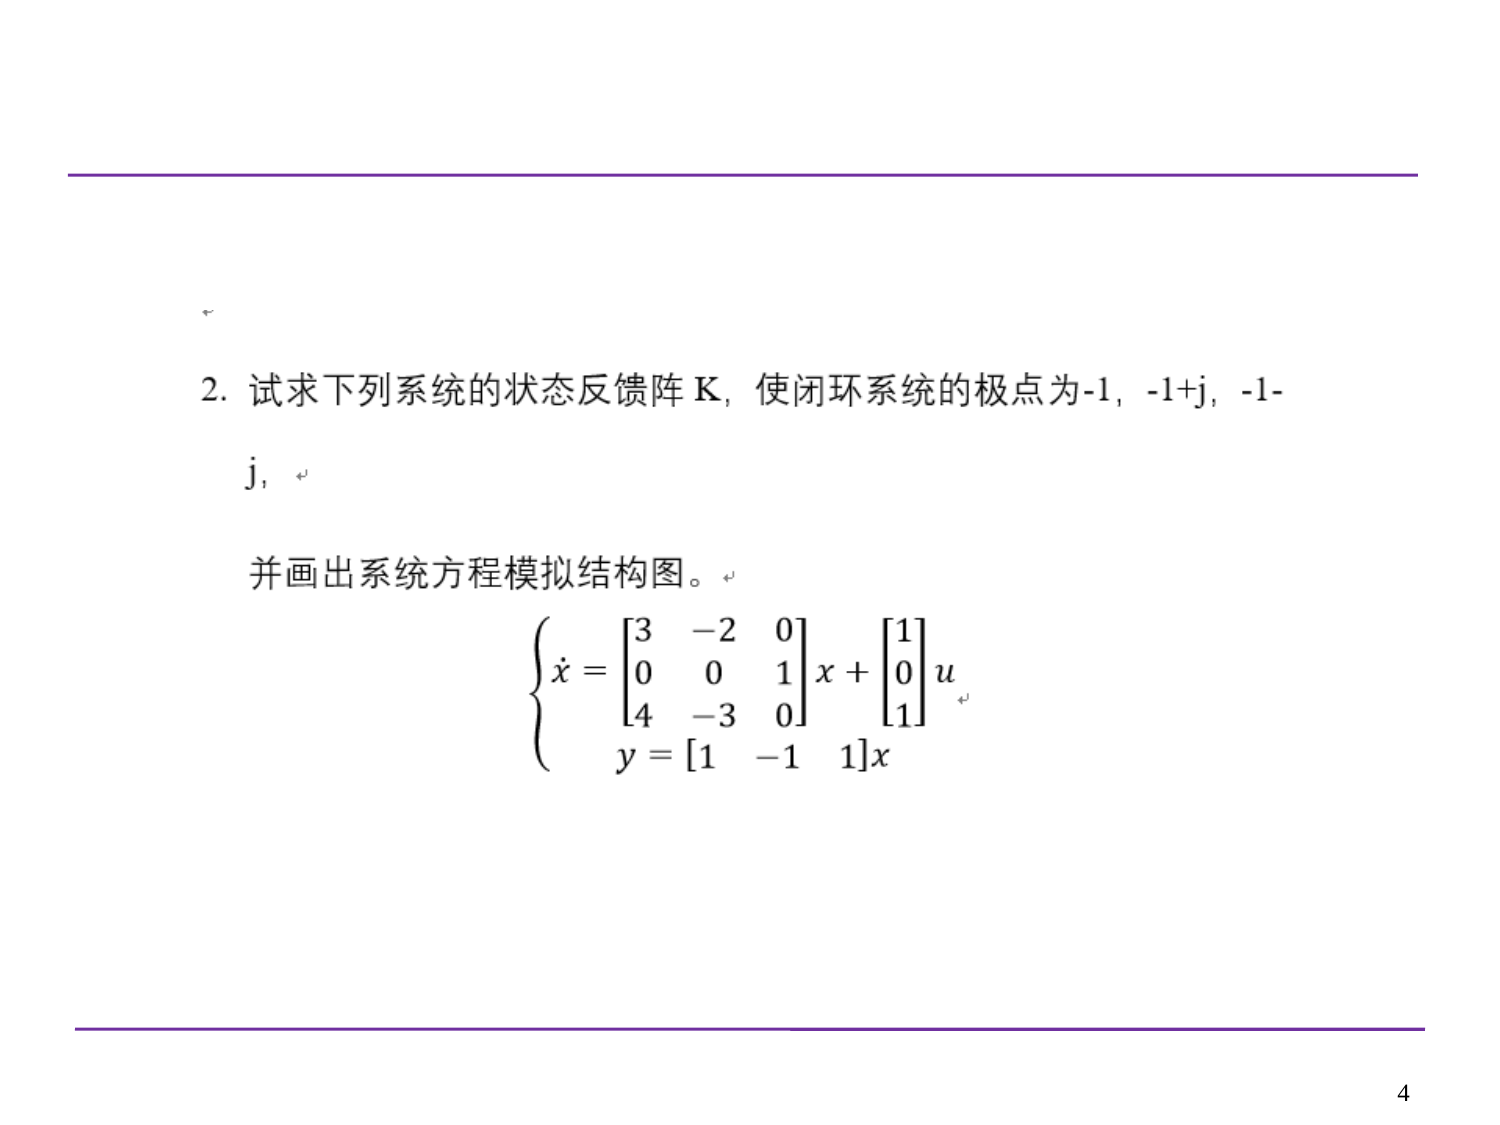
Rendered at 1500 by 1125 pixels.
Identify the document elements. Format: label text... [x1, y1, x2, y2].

picture [137, 310, 1363, 815]
slide_number 4 [1074, 1038, 1426, 1114]
